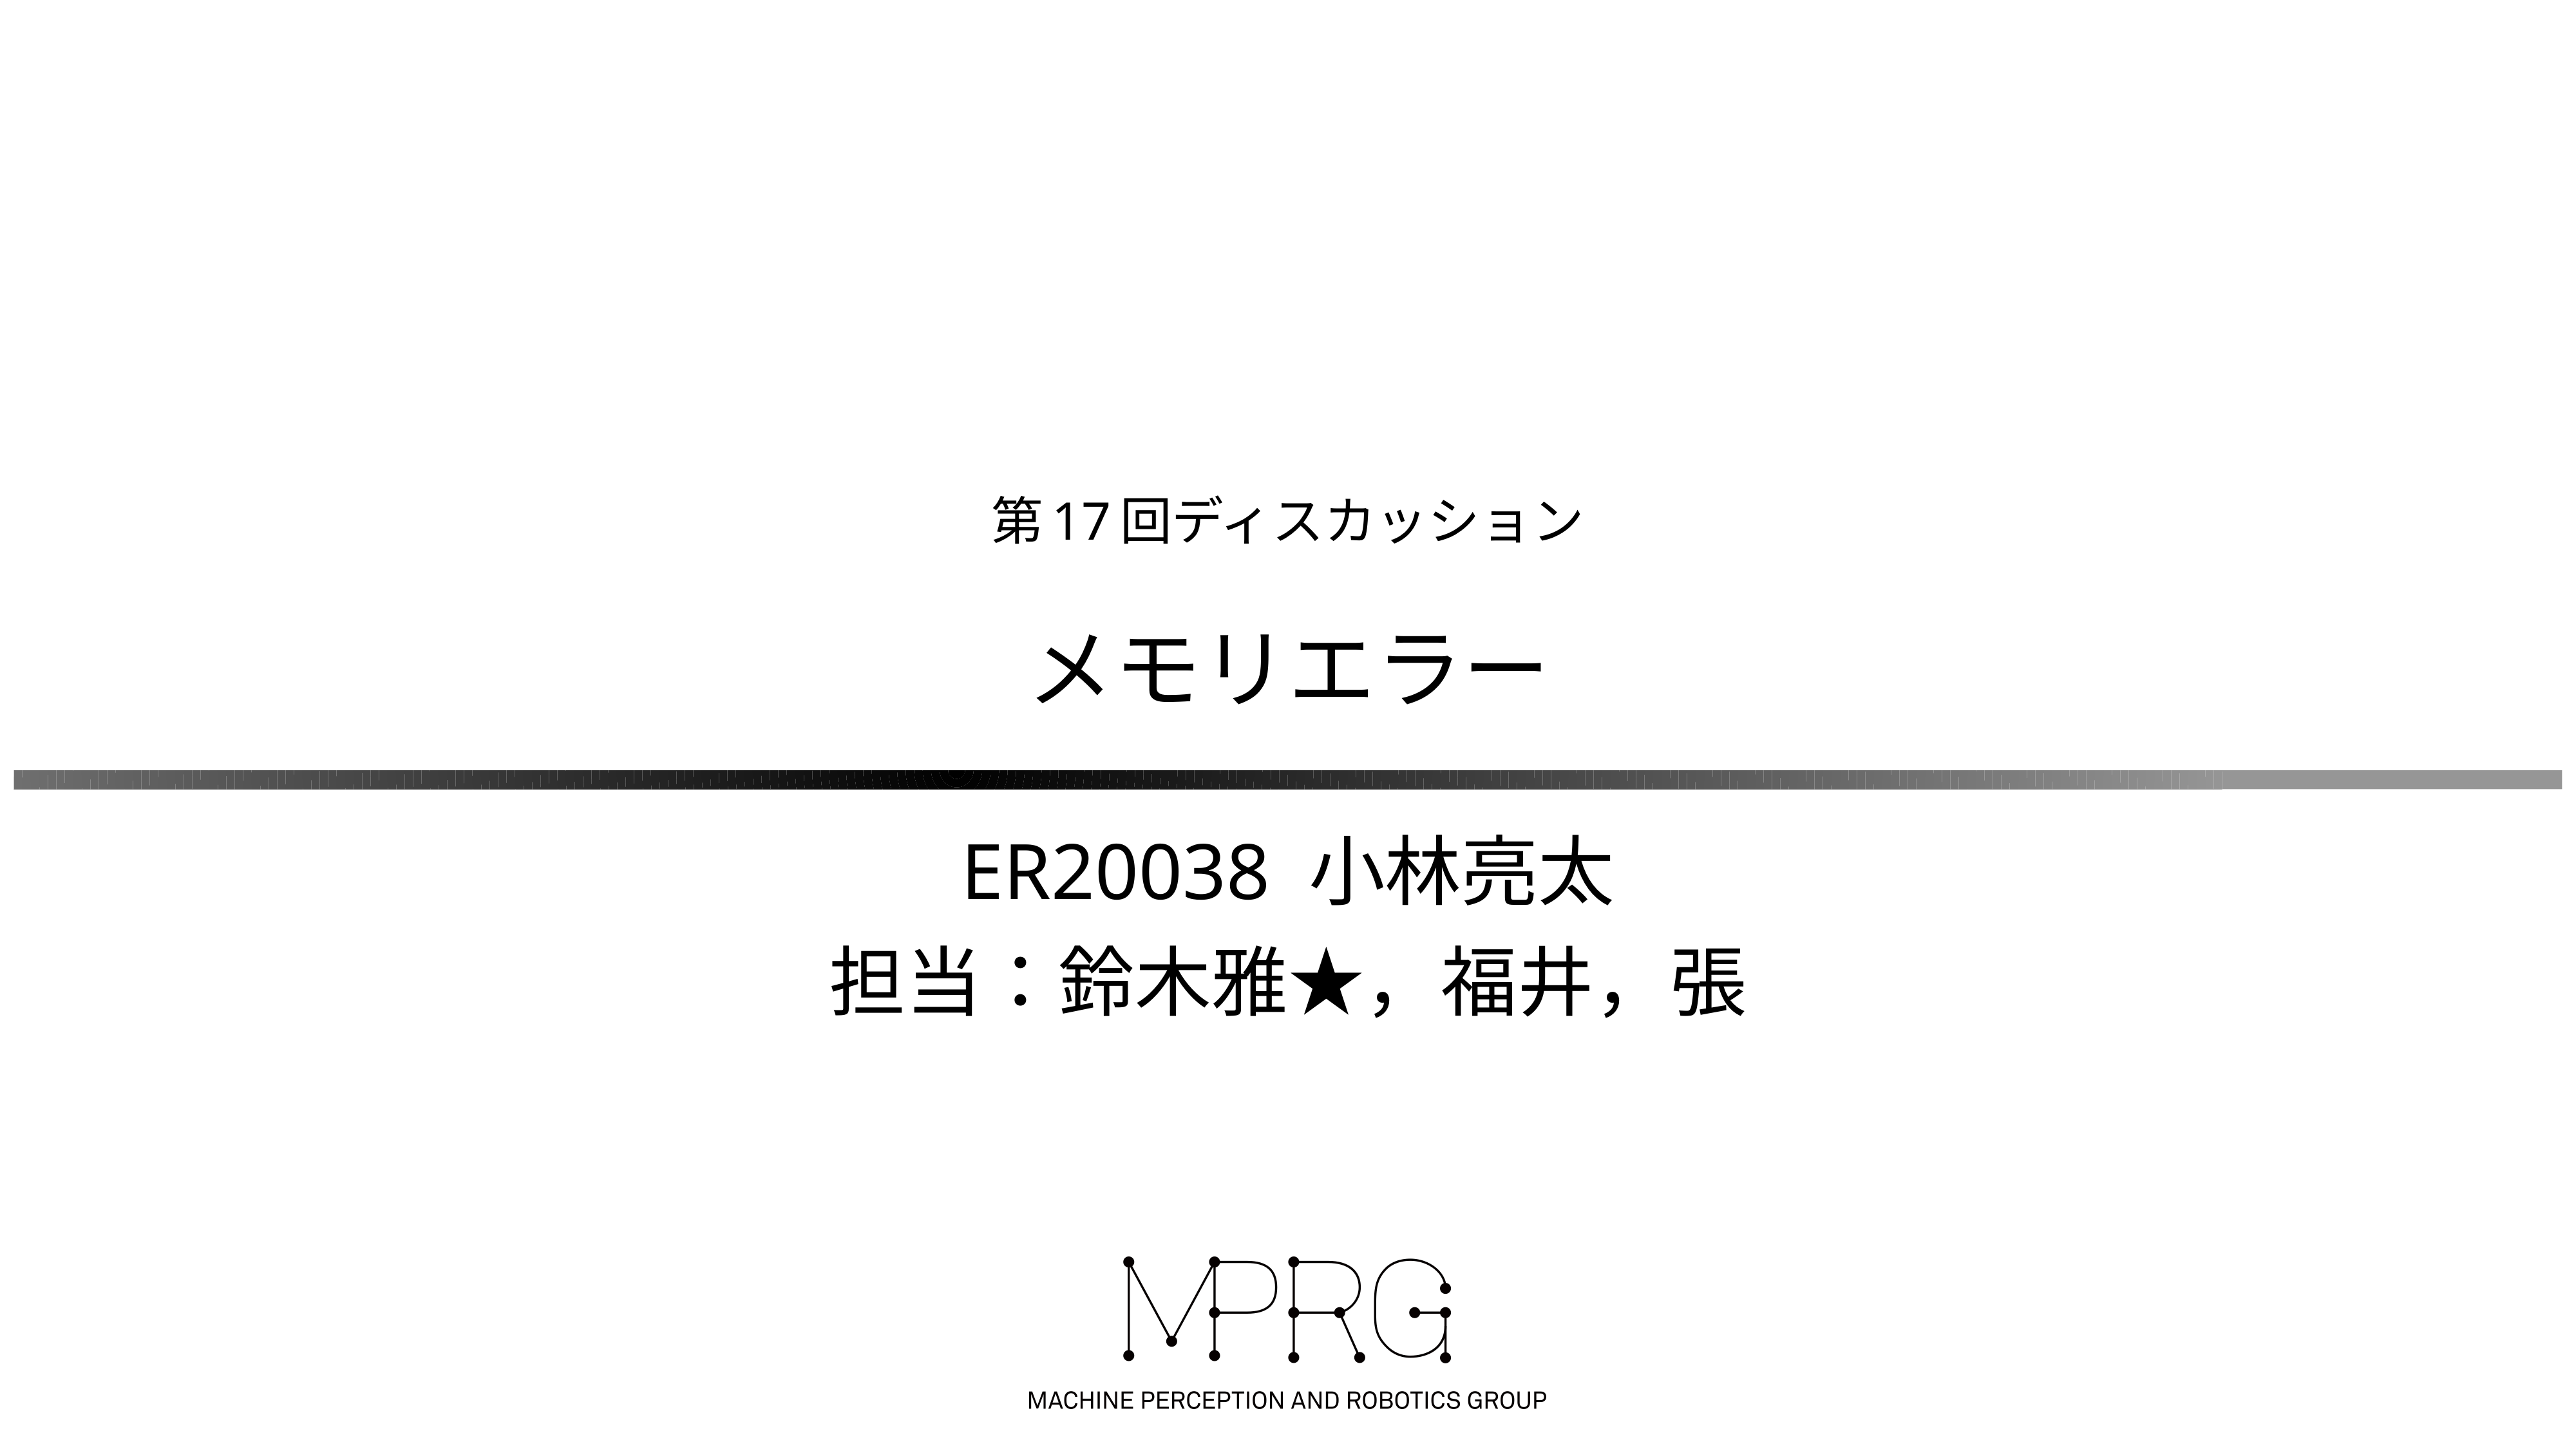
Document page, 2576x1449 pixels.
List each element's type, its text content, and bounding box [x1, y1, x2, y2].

picture [1029, 1256, 1546, 1409]
list 第17回ディスカッション [962, 478, 1613, 576]
title メモリエラー [44, 607, 2532, 739]
subtitle ER20038 小林亮太 担当：鈴木雅★，福井，張 [611, 811, 1965, 1183]
